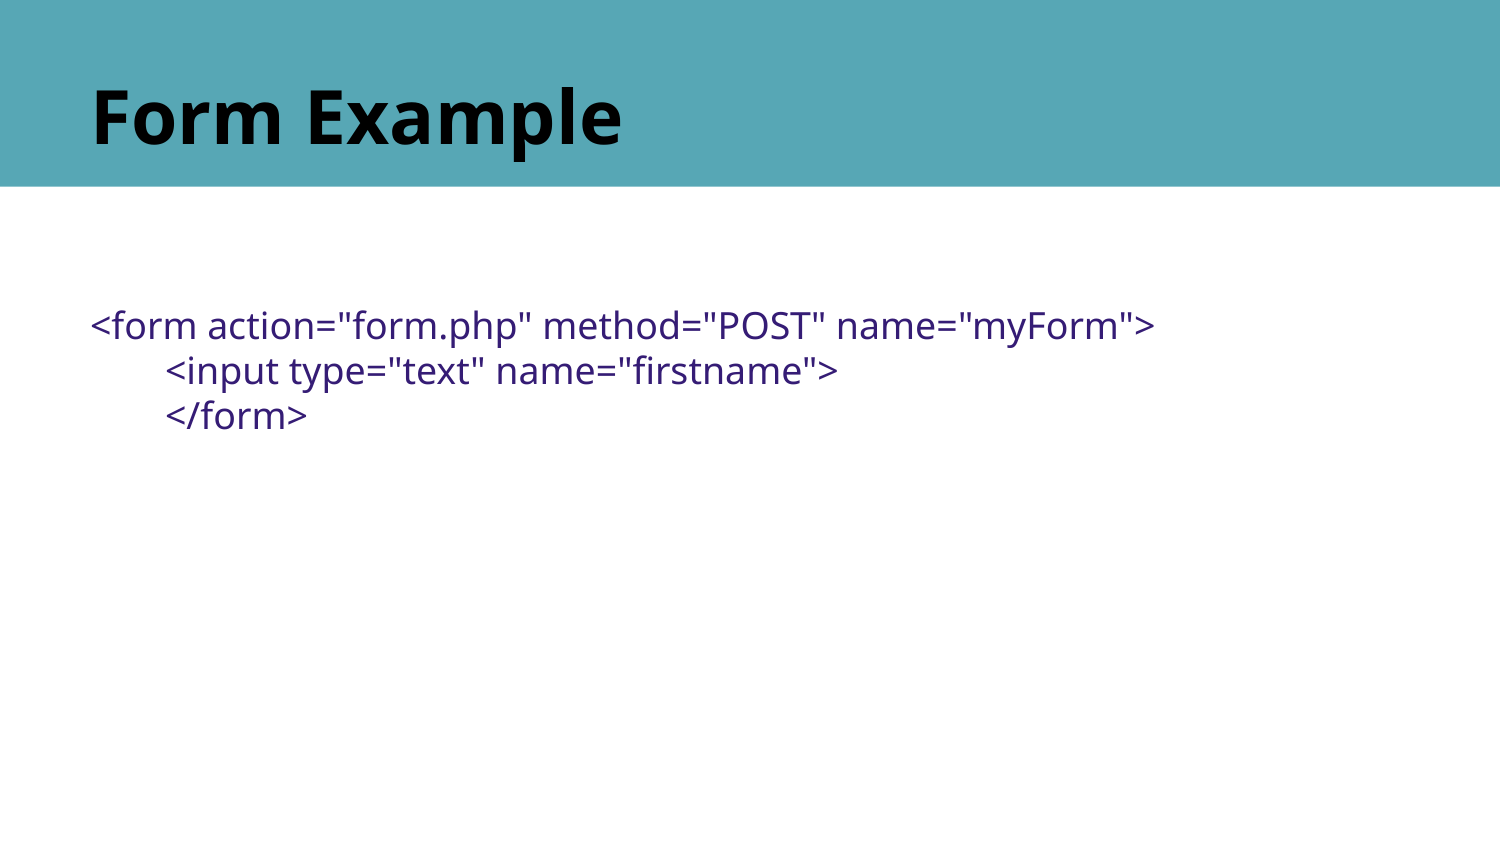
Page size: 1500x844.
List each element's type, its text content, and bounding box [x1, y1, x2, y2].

text_box [0, 186, 1500, 844]
list <form action="form.php" method="POST" name="myForm"> <input type="text" name="firstname"> </form> [75, 196, 1425, 808]
title Form Example [75, 33, 1425, 175]
